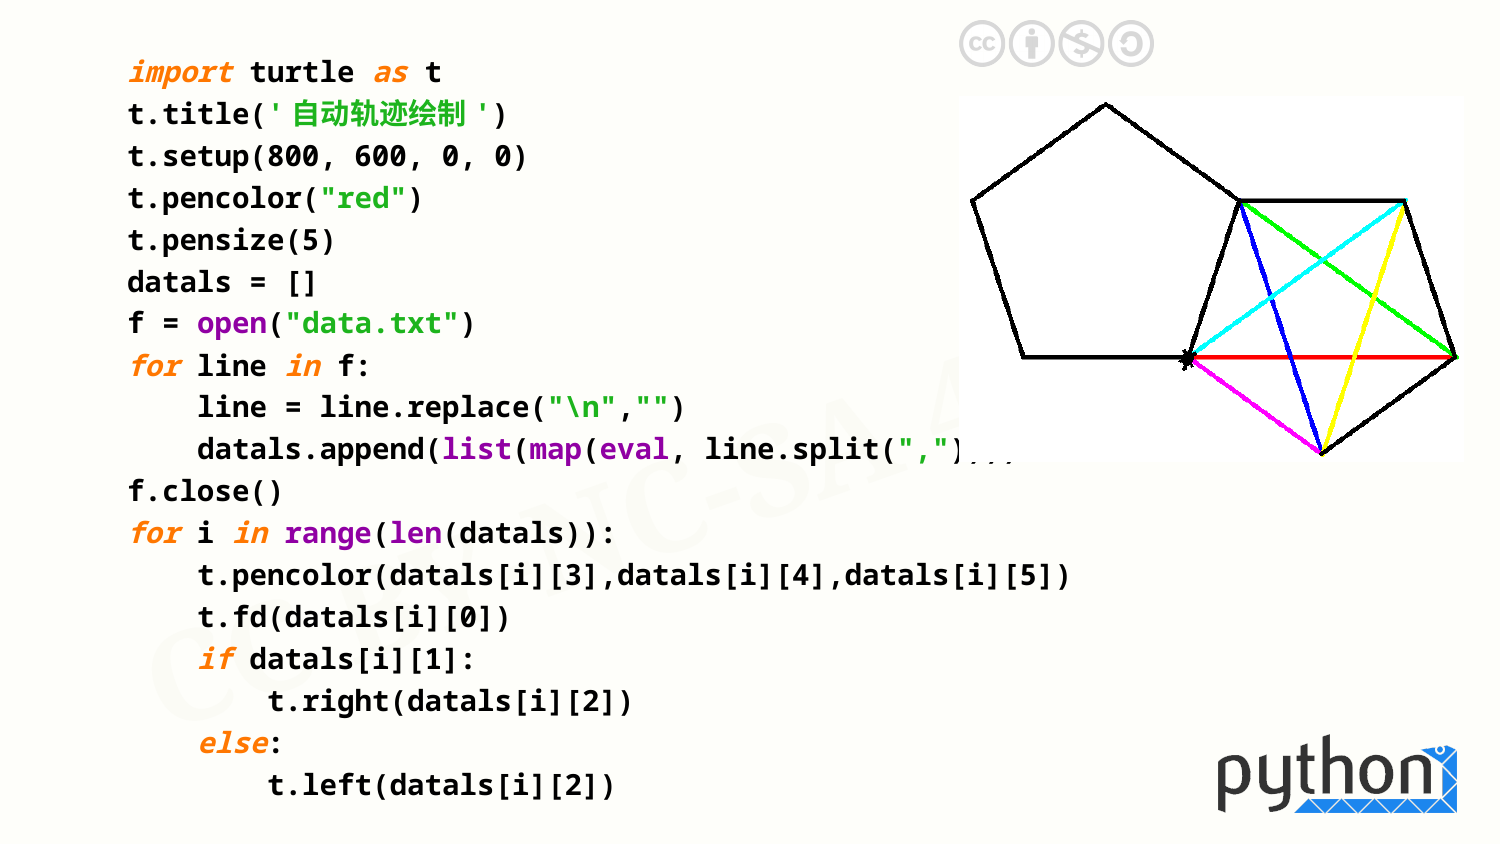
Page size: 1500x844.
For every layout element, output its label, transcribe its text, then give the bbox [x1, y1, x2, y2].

picture [1210, 728, 1464, 818]
picture [958, 20, 1155, 67]
text_box import turtle as t t.title('自动轨迹绘制') t.setup(800, 600, 0, 0) t.pencolor("red") t.pensize(5) datals = [] f = open("data.txt") for line in f: line = line.replace("\n","") datals.append(list(map(eval, line.split(",")))) f.close() for i in range(len(datals)): t.pencolor(datals[i][3],datals[i][4],datals[i][5]) t.fd(datals[i][0]) if datals[i][1]: t.right(datals[i][2]) else: t.left(datals[i][2]) [112, 27, 1430, 820]
picture [958, 95, 1464, 462]
